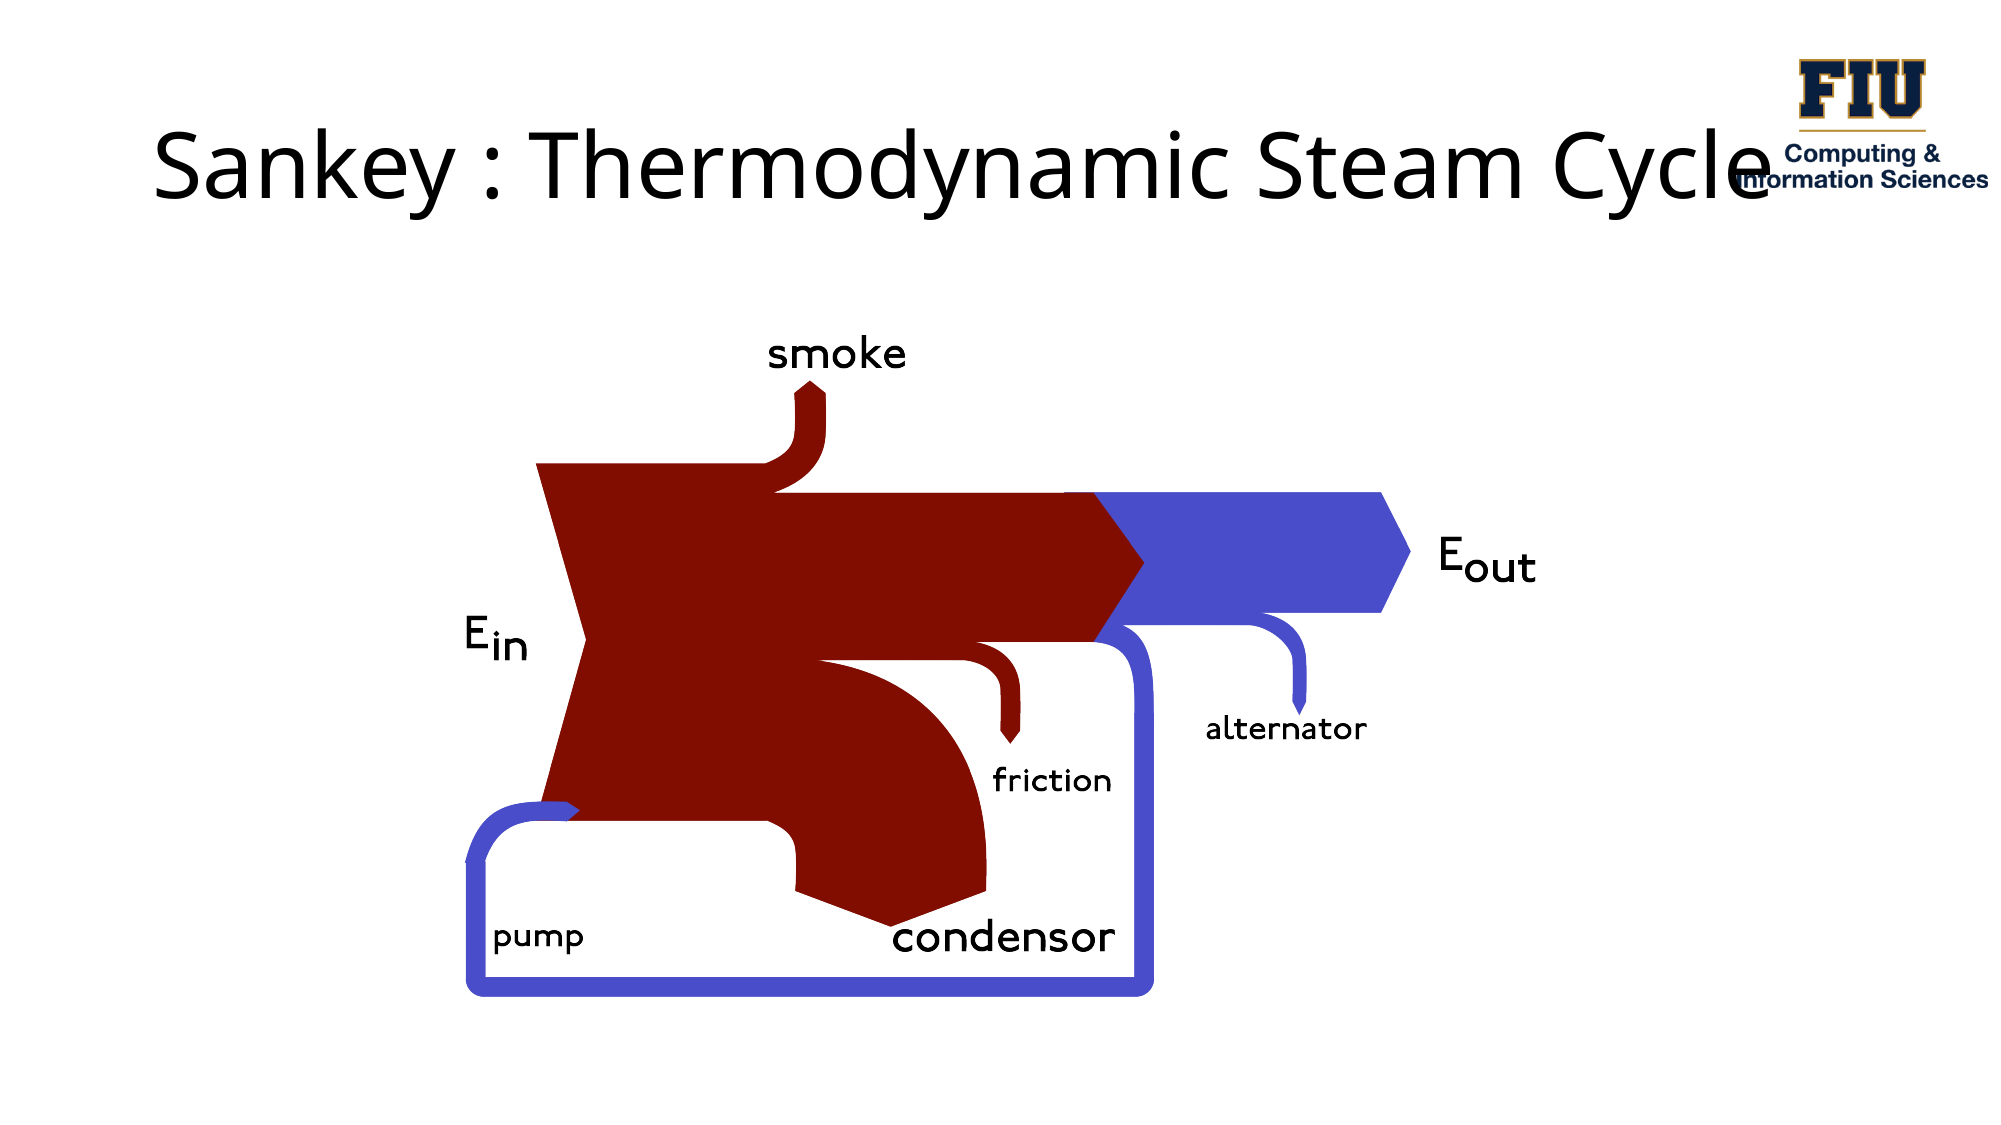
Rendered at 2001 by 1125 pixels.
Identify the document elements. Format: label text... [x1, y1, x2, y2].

title Sankey : Thermodynamic Steam Cycle [137, 59, 1863, 278]
picture [1863, 59, 1988, 188]
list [462, 316, 1538, 997]
